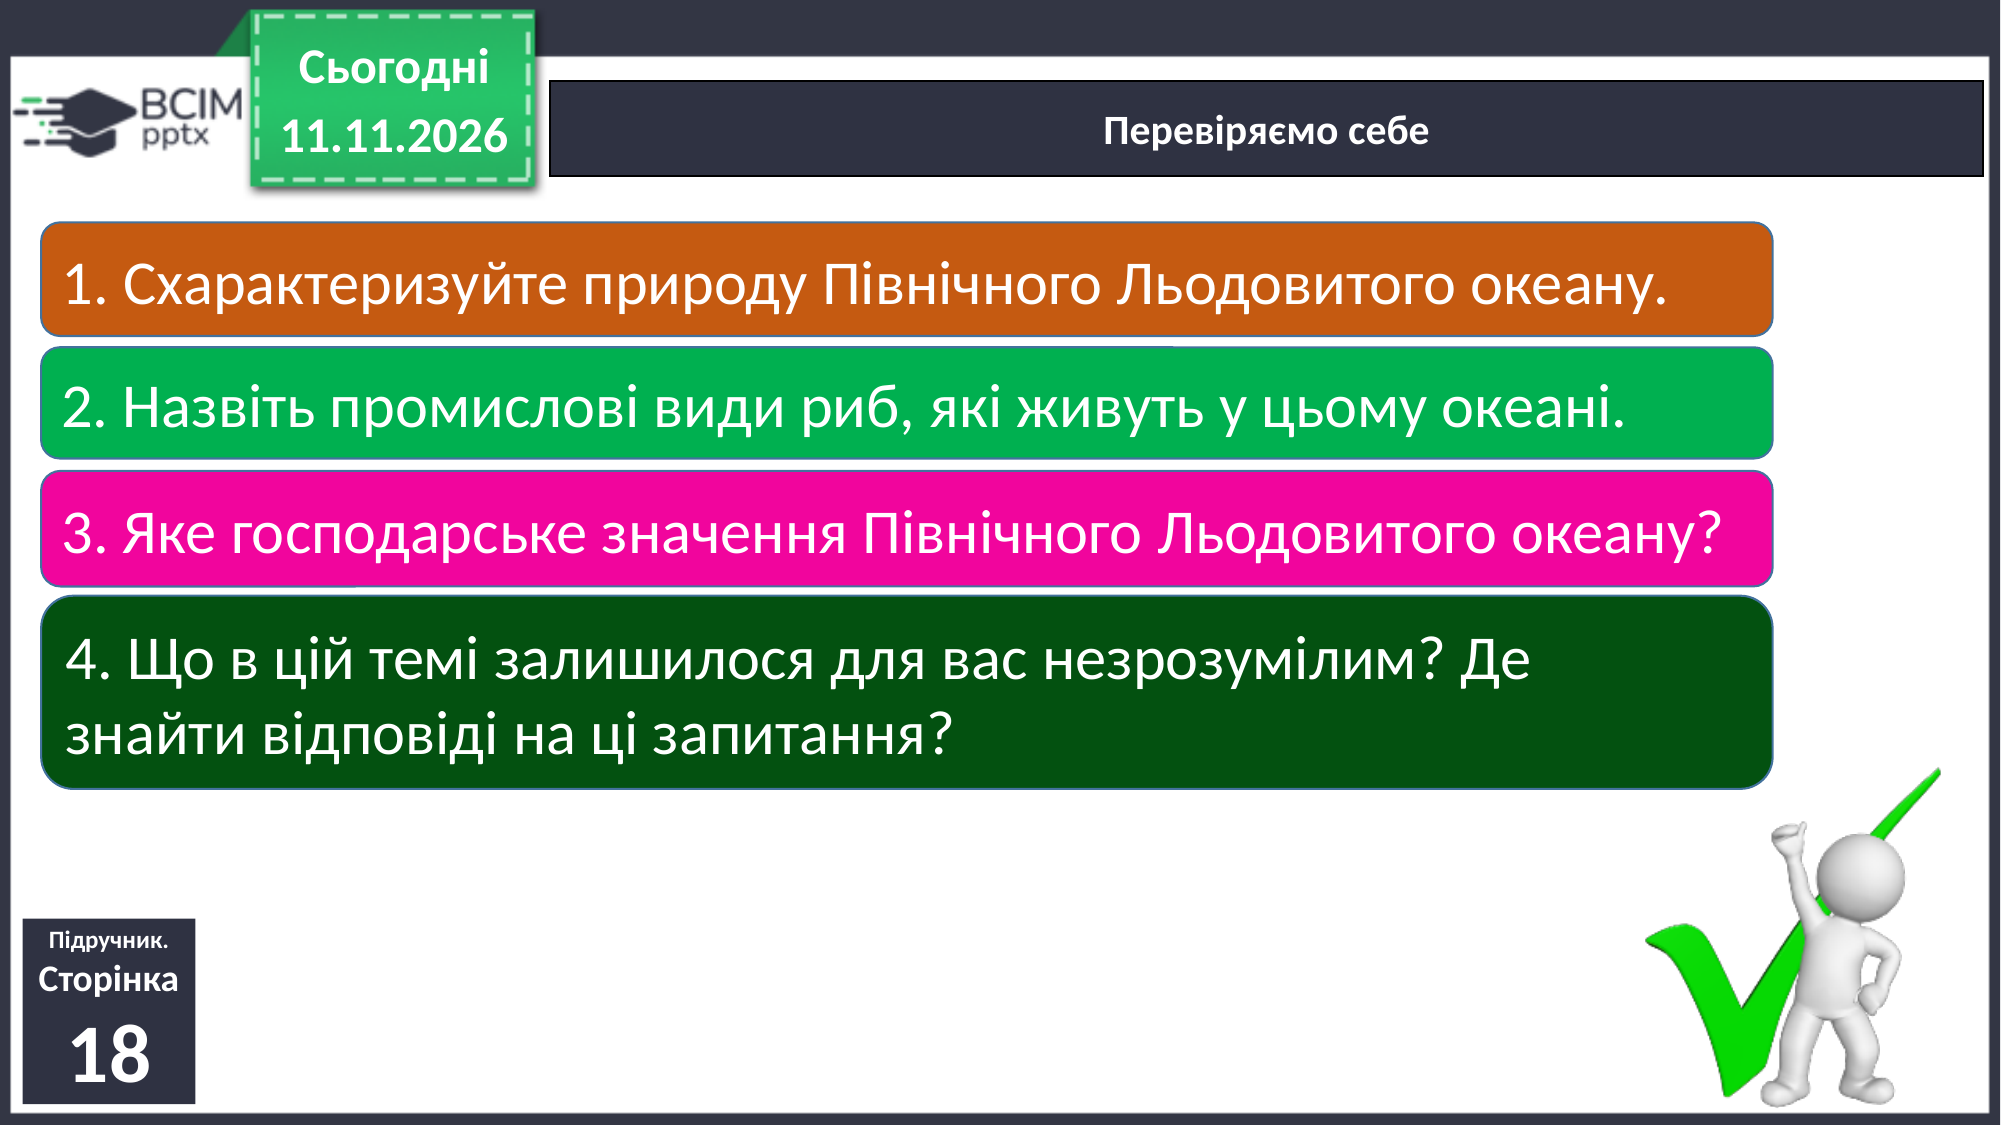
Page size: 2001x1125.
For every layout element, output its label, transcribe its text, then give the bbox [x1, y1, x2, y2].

text_box 1. Схарактеризуйте природу Північного Льодовитого океану. [40, 221, 1774, 338]
text_box Підручник. Сторінка 18 [22, 918, 196, 1105]
text_box Сьогодні [284, 26, 535, 101]
text_box Перевіряємо себе [549, 80, 1984, 177]
text_box 26.01.2022 [263, 101, 524, 164]
text_box 3. Яке господарське значення Північного Льодовитого океану? [40, 469, 1774, 588]
picture [0, 0, 2001, 1125]
text_box 4. Що в цій темі залишилося для вас незрозумілим? Де знайти відповіді на ці запитання? [40, 594, 1774, 790]
text_box 2. Назвіть промислові види риб, які живуть у цьому океані. [40, 346, 1774, 460]
